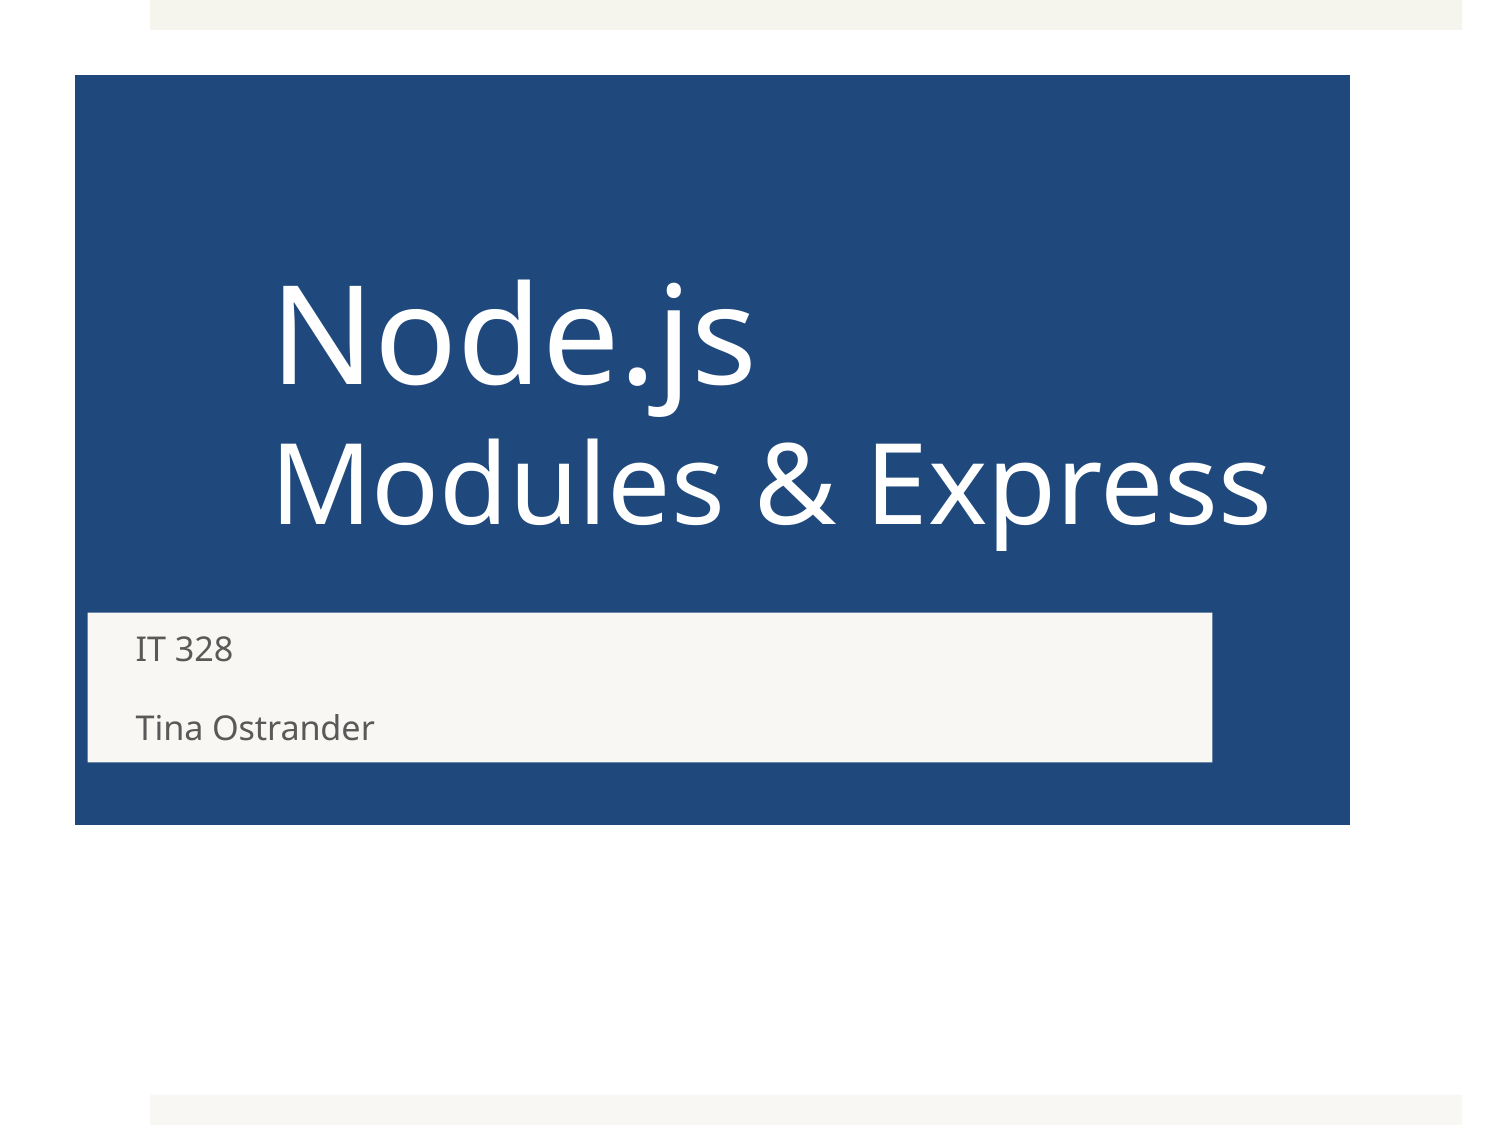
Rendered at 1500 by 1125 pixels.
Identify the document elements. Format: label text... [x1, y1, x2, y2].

subtitle IT 328 Tina Ostrander [87, 612, 1213, 763]
title Node.js Modules & Express [75, 75, 1350, 825]
